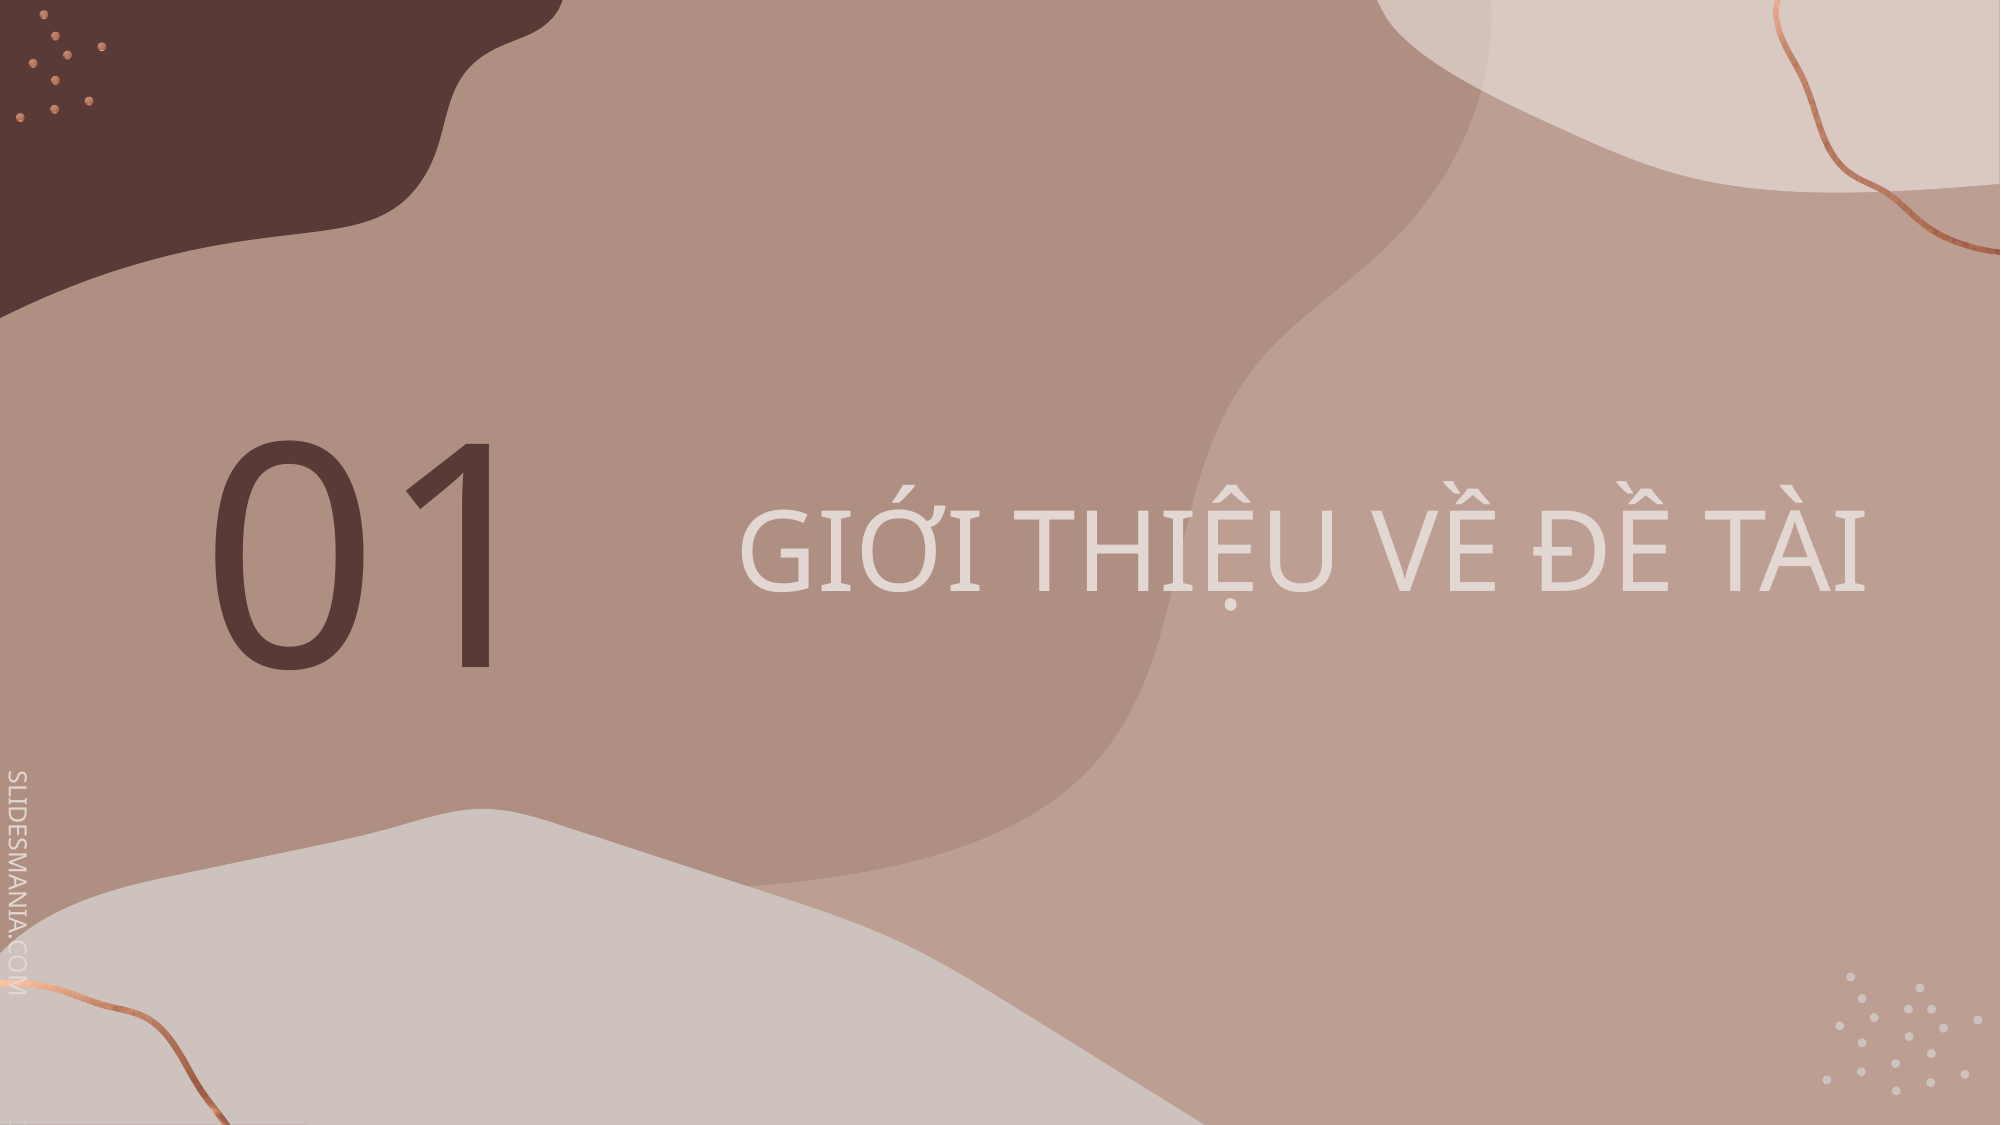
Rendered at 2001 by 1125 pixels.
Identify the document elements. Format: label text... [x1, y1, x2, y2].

title GIỚI THIỆU VỀ ĐỀ TÀI [715, 458, 1928, 584]
picture [15, 113, 25, 122]
picture [51, 31, 60, 41]
picture [50, 104, 60, 114]
picture [28, 58, 38, 68]
title 01 [79, 158, 679, 926]
picture [12, 980, 231, 1125]
picture [0, 980, 18, 987]
picture [39, 10, 49, 20]
picture [97, 42, 107, 52]
picture [84, 96, 94, 106]
picture [63, 50, 72, 60]
picture [51, 75, 60, 85]
picture [1773, 0, 2000, 256]
